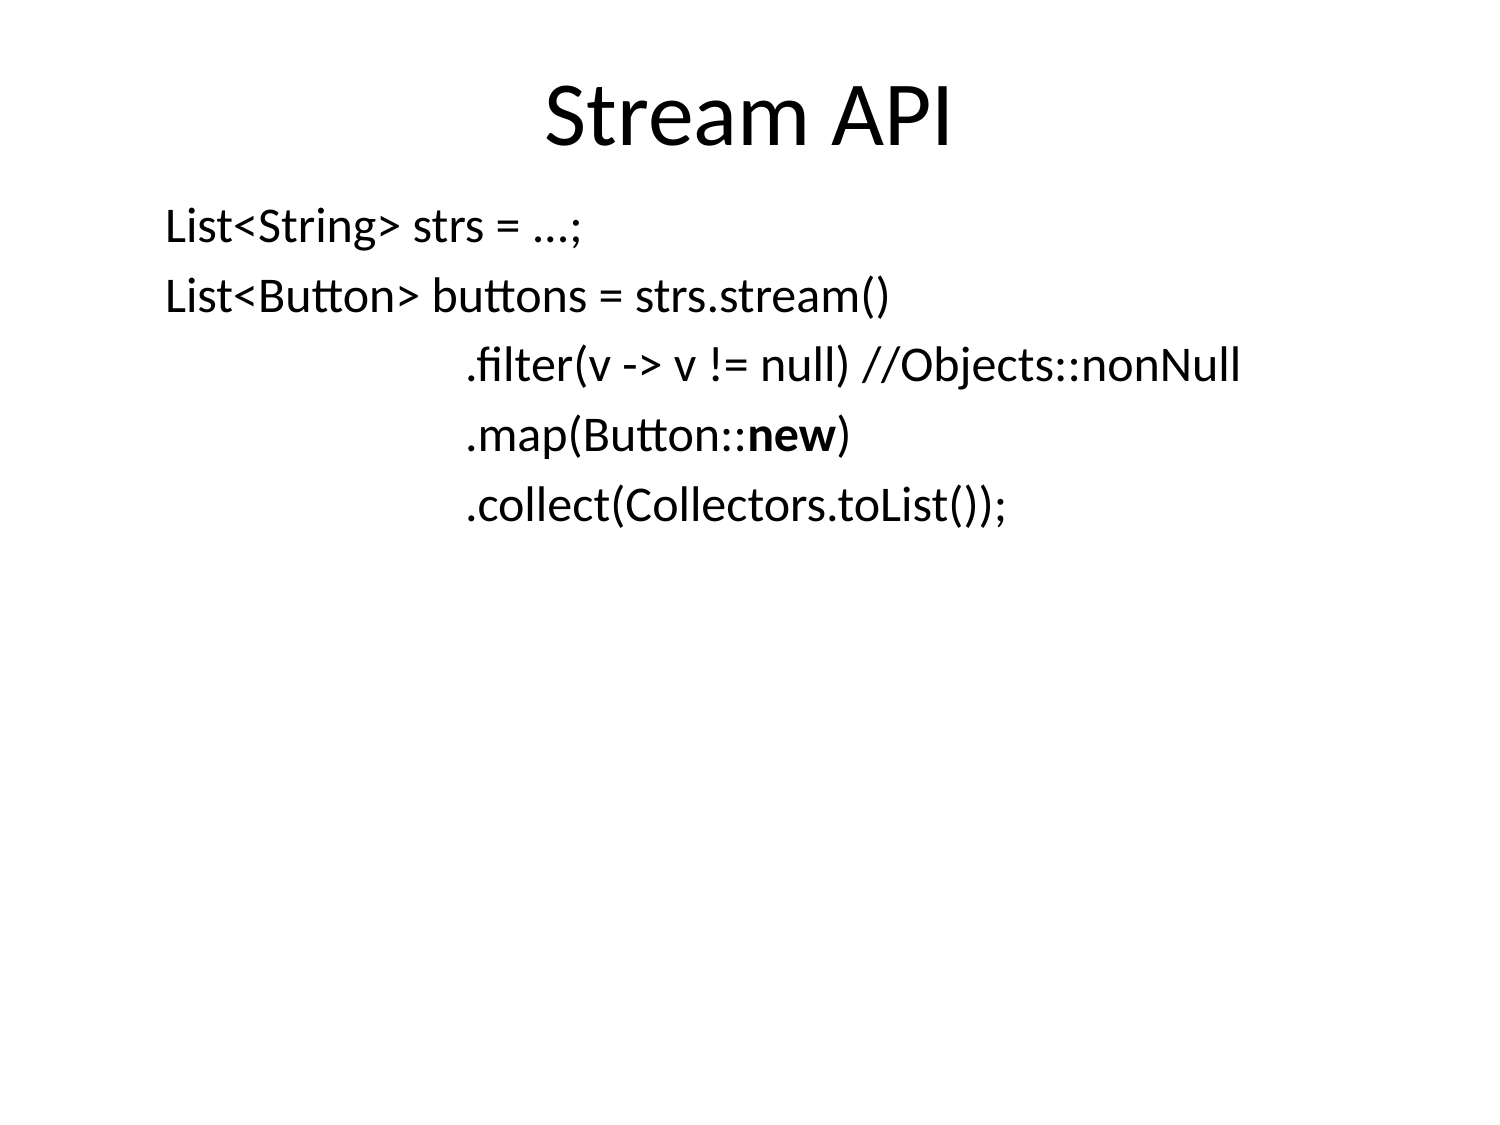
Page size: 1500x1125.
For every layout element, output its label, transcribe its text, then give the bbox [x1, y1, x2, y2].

list List<String> strs = ...; List<Button> buttons = strs.stream() .filter(v -> v != null) //Objects::nonNull .map(Button::new) .collect(Collectors.toList()); [75, 184, 1425, 1024]
title Stream API [75, 45, 1425, 173]
